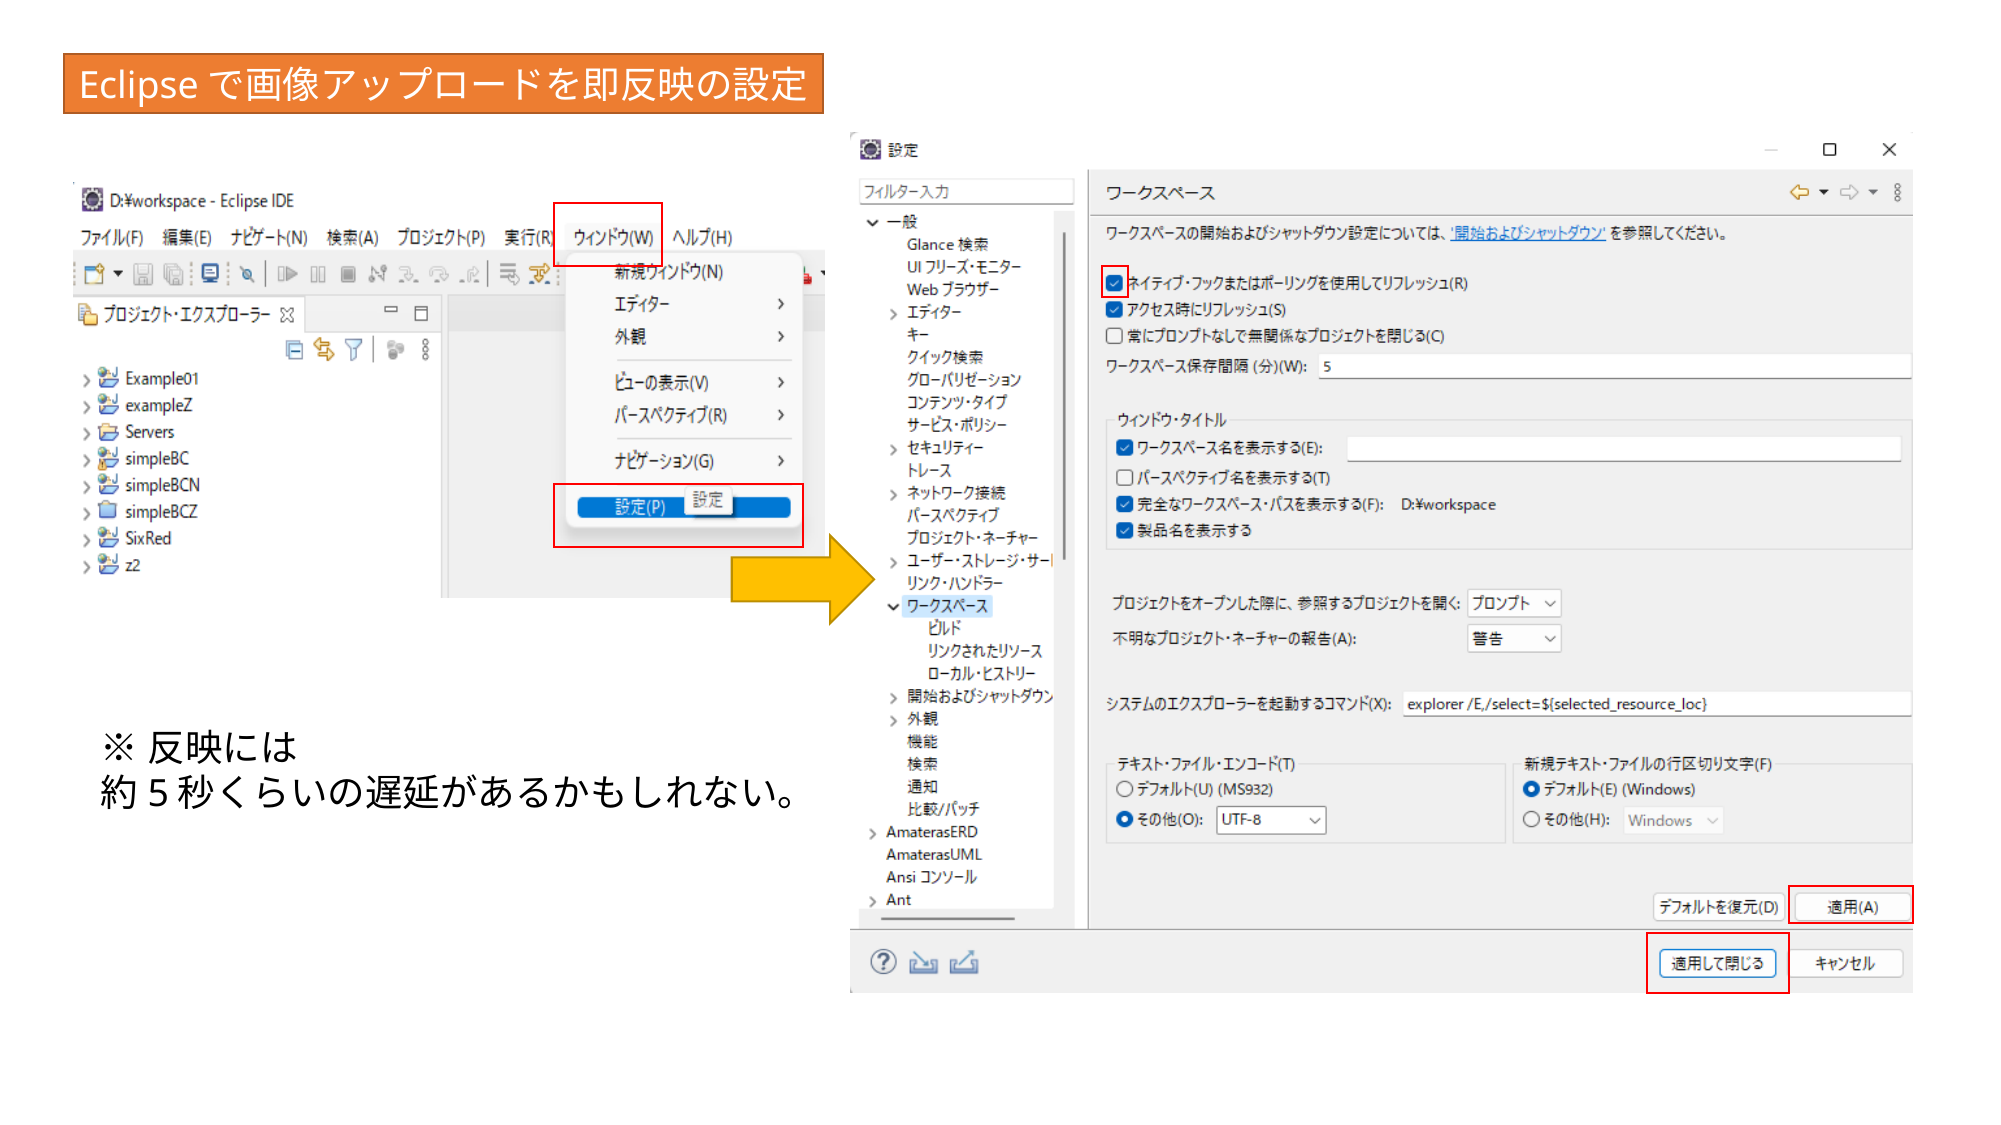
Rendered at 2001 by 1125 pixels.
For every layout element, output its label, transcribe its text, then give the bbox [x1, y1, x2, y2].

text_box Eclipseで画像アップロードを即反映の設定 [63, 53, 824, 114]
picture [73, 182, 825, 598]
text_box [730, 533, 850, 626]
text_box ※反映には 約5秒くらいの遅延があるかもしれない。 [86, 717, 831, 822]
picture [850, 132, 1913, 993]
